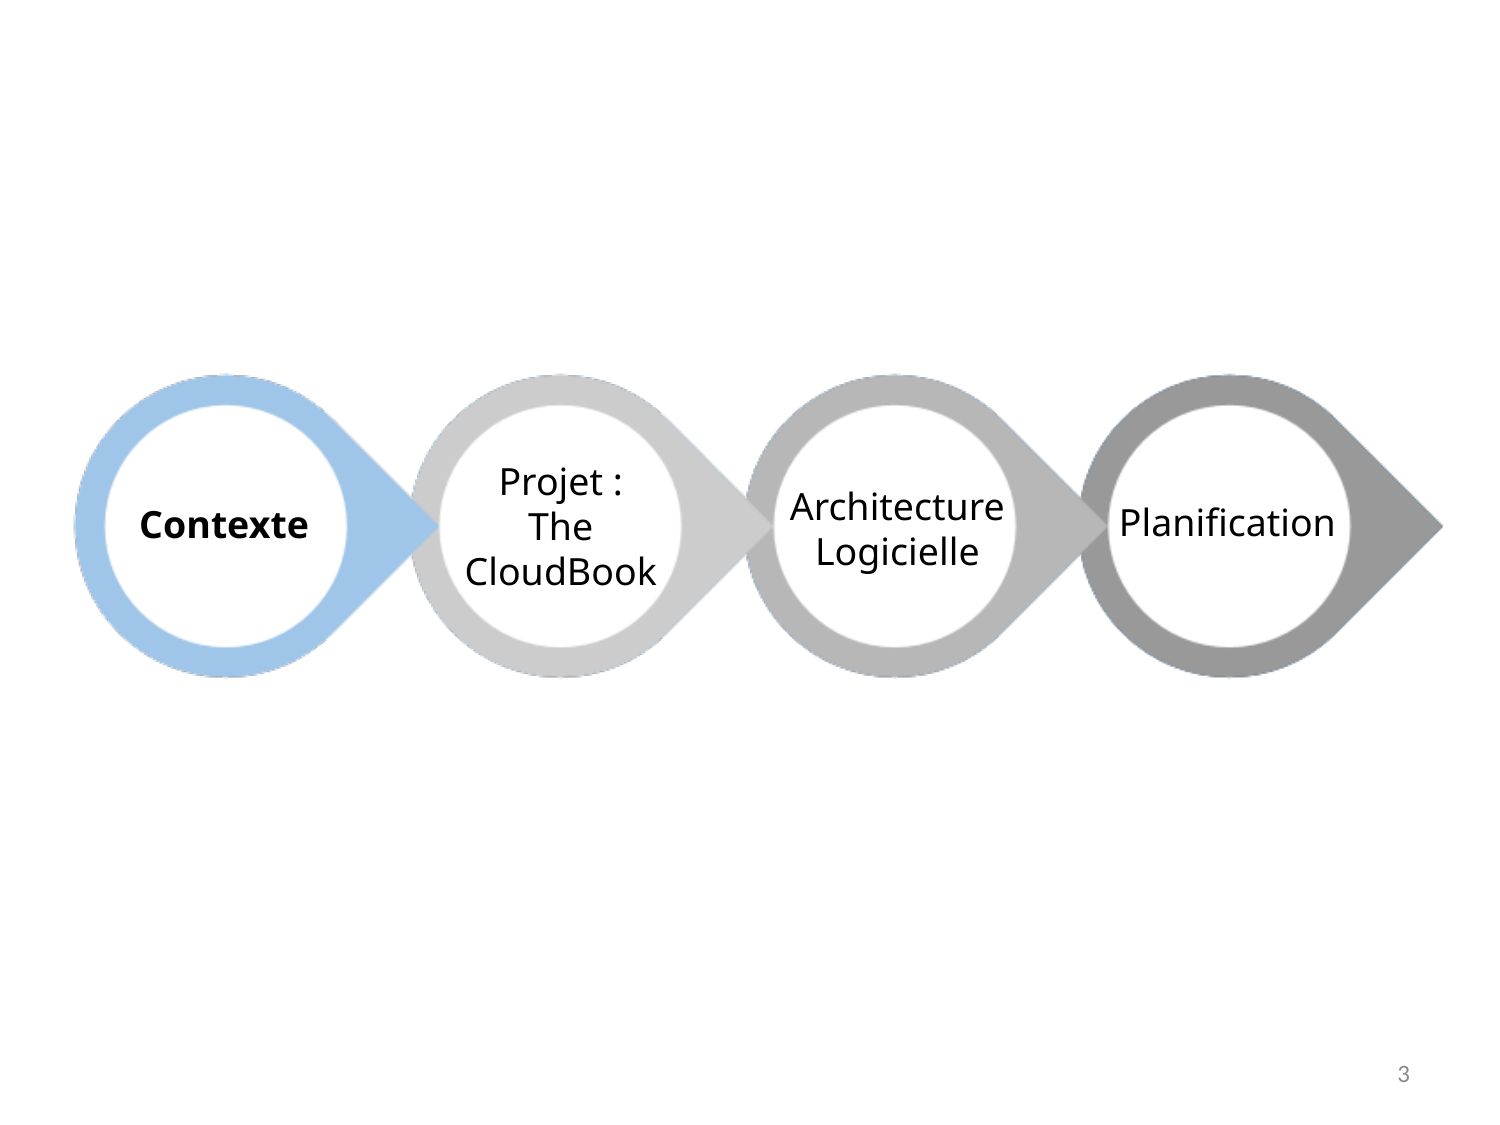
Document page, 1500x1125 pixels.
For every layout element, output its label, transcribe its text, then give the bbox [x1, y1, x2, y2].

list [13, 313, 1462, 745]
slide_number 3 [1074, 1042, 1425, 1103]
